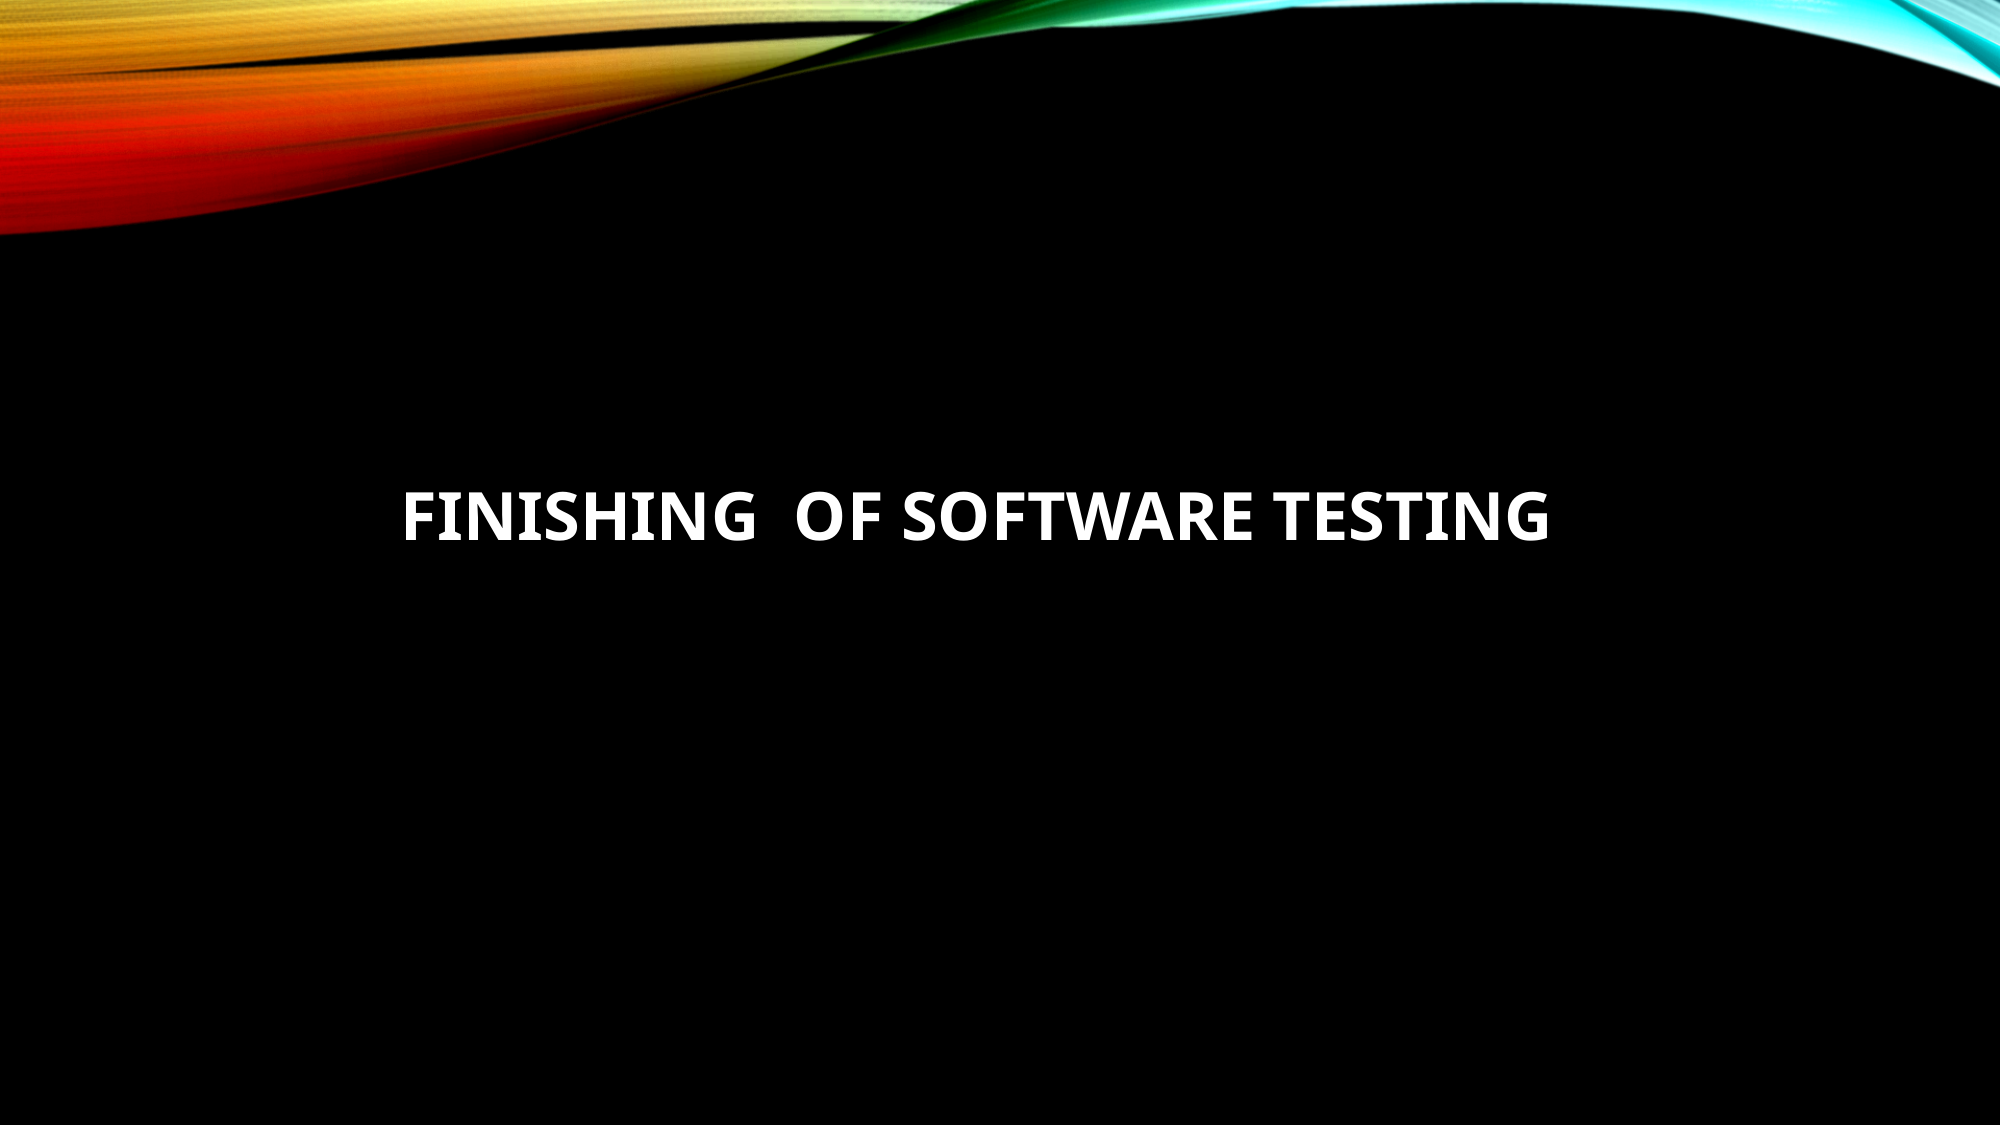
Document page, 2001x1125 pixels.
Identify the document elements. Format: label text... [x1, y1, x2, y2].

picture [0, 0, 2000, 237]
text_box FINISHING OF SOFTWARE TESTING [385, 466, 1736, 562]
